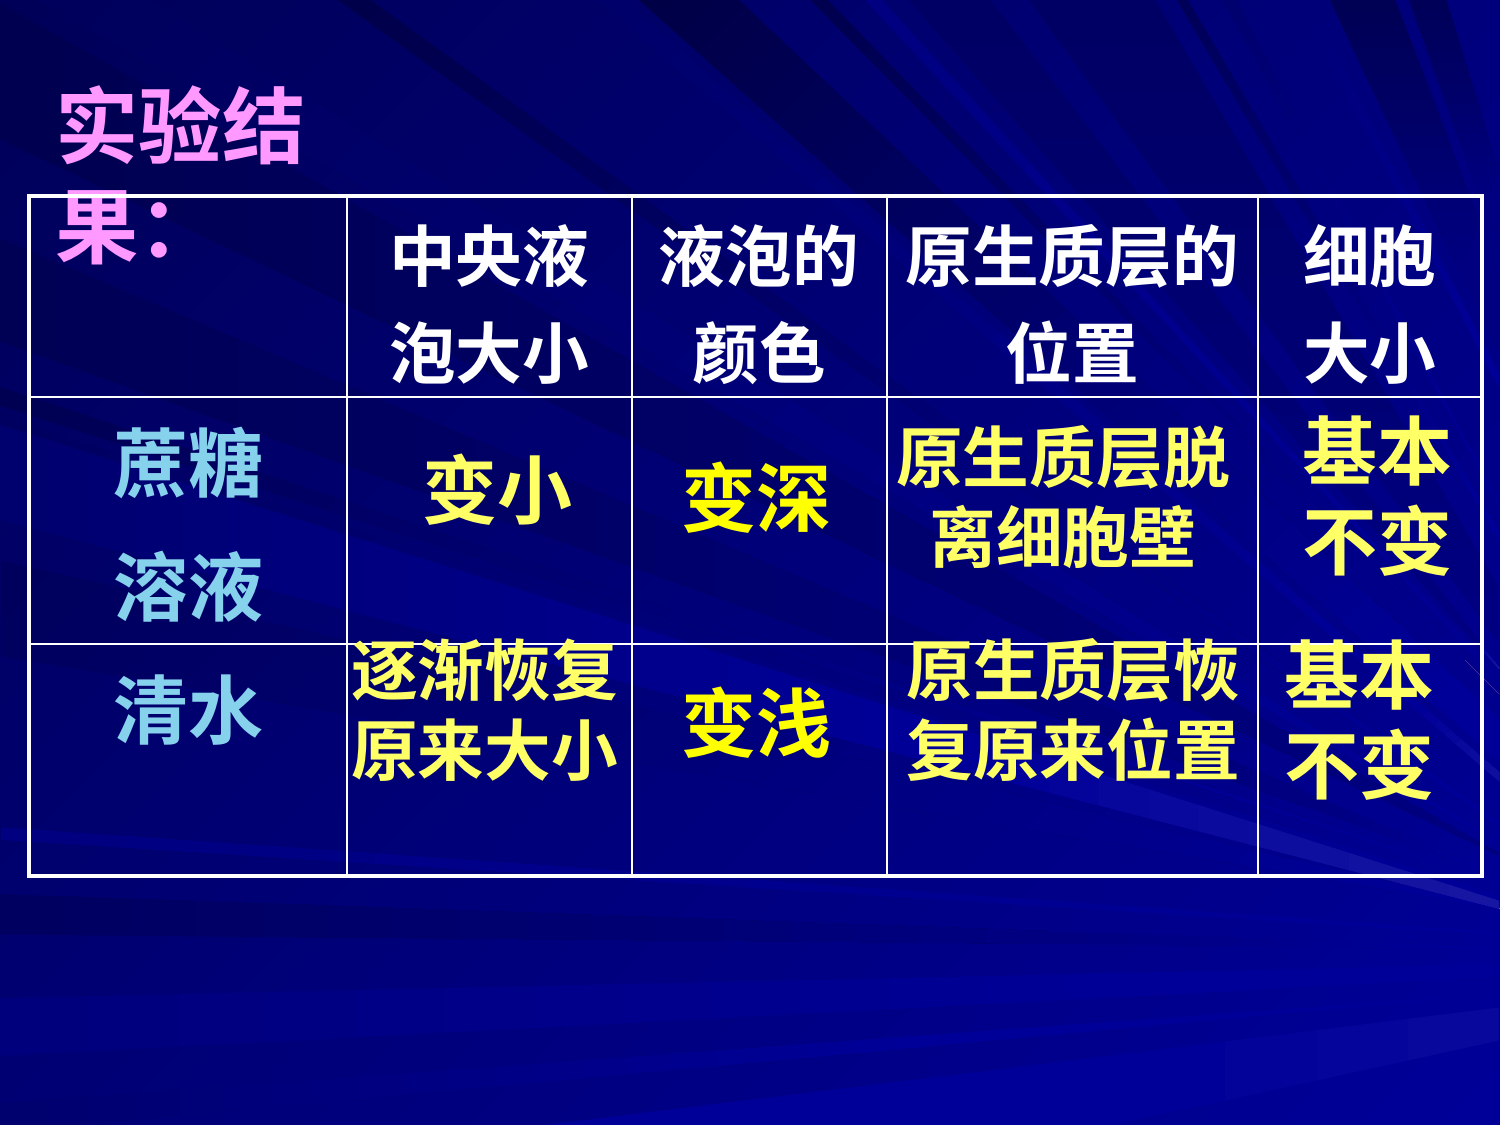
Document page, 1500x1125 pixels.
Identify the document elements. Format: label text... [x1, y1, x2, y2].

text_box 变深 [667, 444, 916, 550]
text_box 实验结果： [41, 66, 481, 194]
text_box 基本不变 [1287, 397, 1500, 592]
text_box 变浅 [667, 668, 857, 774]
table_cell [888, 398, 1257, 408]
text_box 原生质层脱离细胞壁 [868, 408, 1258, 584]
table_header 液泡的颜色 [633, 198, 886, 396]
text_box 原生质层恢复原来位置 [891, 621, 1269, 797]
text_box 基本不变 [1269, 621, 1459, 817]
table_cell [888, 645, 1257, 874]
table_header 细胞大小 [1259, 198, 1480, 396]
text_box 逐渐恢复原来大小 [336, 621, 637, 797]
table_cell [348, 797, 631, 874]
table_header 中央液泡大小 [348, 198, 631, 396]
table_cell [633, 645, 886, 874]
table_cell [633, 398, 886, 643]
table_cell [1259, 645, 1480, 874]
table_cell [348, 398, 631, 621]
table_cell [1259, 398, 1480, 643]
table_cell 清水 [31, 645, 346, 874]
table_header 原生质层的位置 [888, 198, 1257, 396]
table_header [31, 198, 346, 396]
text_box 变小 [407, 436, 588, 542]
table_cell [888, 584, 1257, 643]
table_cell 蔗糖 溶液 [31, 398, 346, 643]
